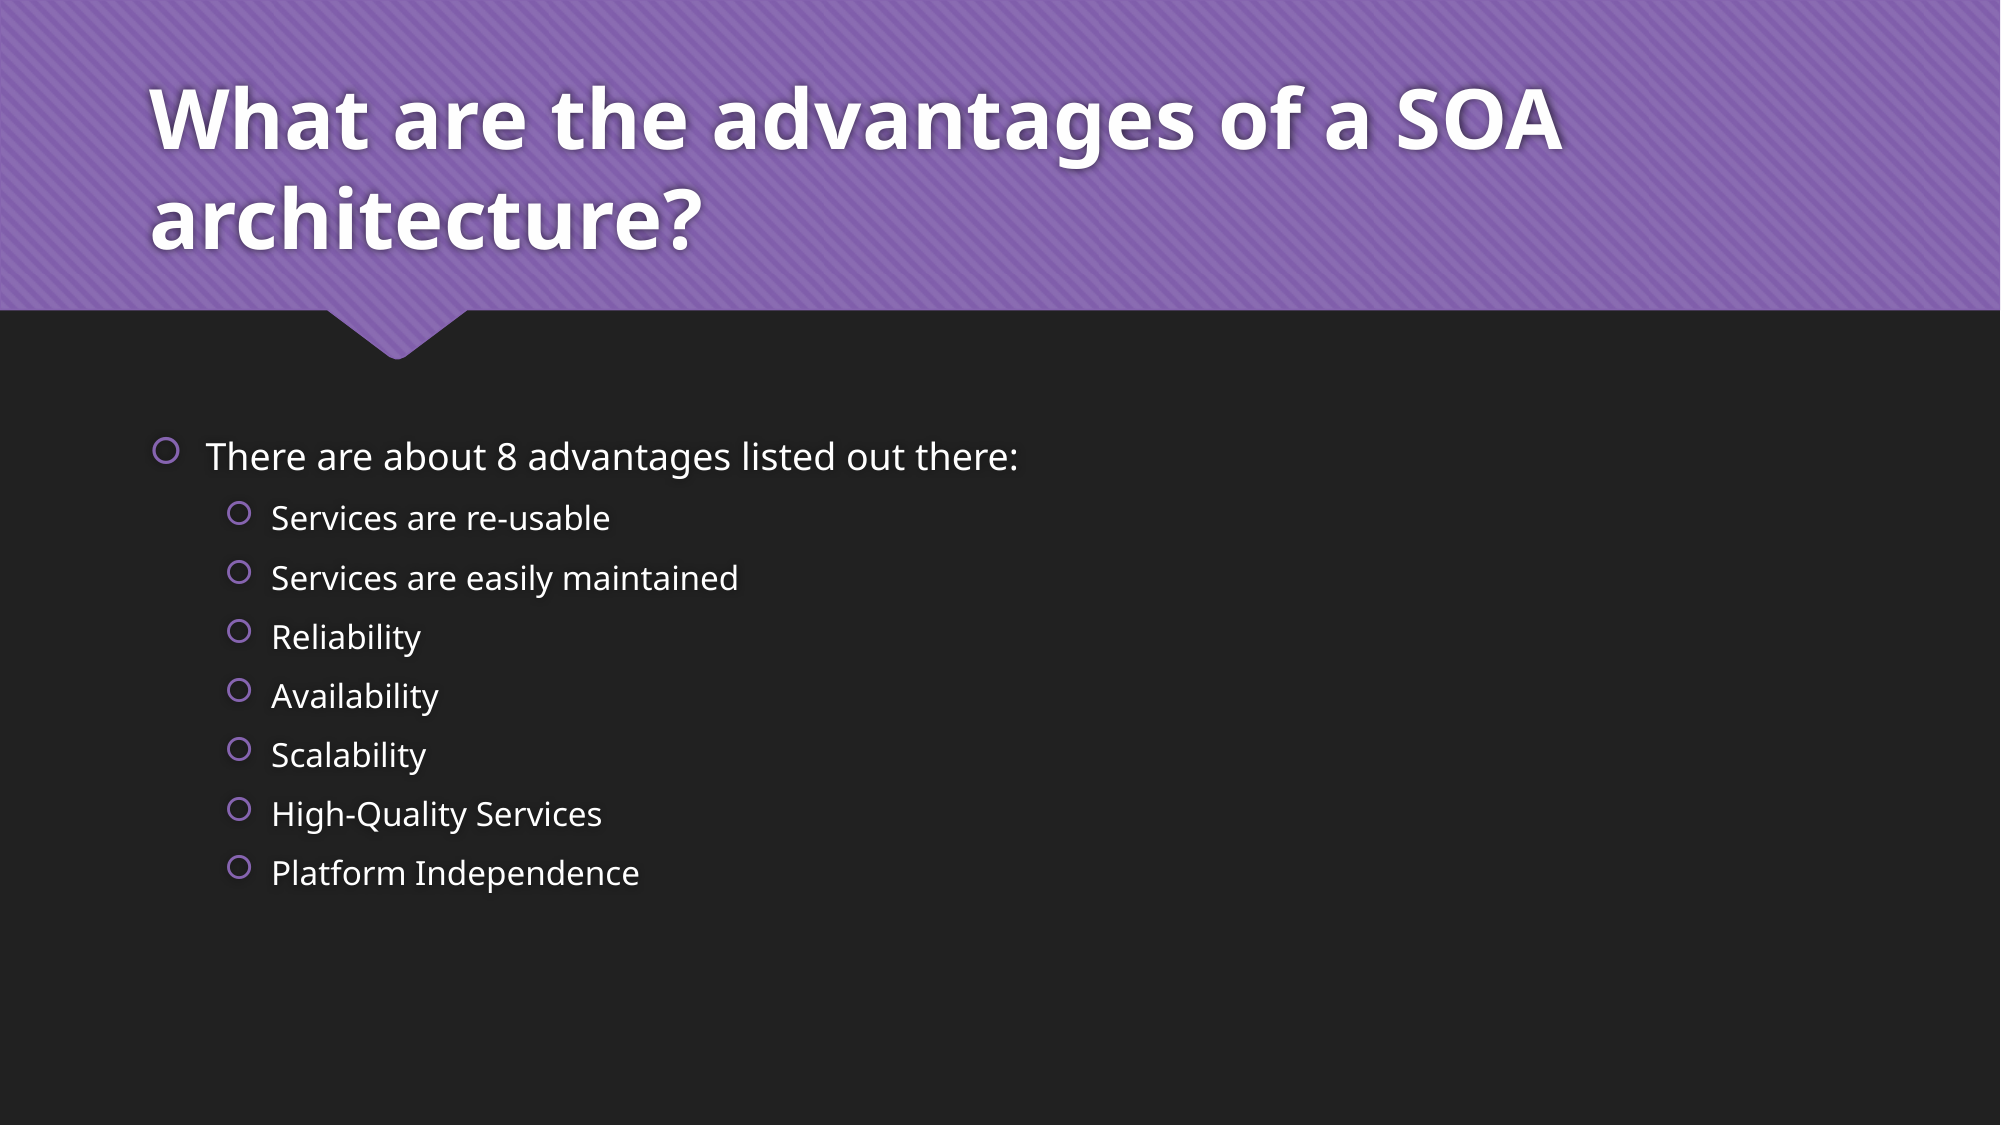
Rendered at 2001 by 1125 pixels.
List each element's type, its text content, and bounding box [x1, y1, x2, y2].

list There are about 8 advantages listed out there: Services are re-usable Services are easily maintained Reliability Availability Scalability High-Quality Services Platform Independence [134, 364, 1866, 962]
title What are the advantages of a SOA architecture? [134, 115, 1869, 275]
